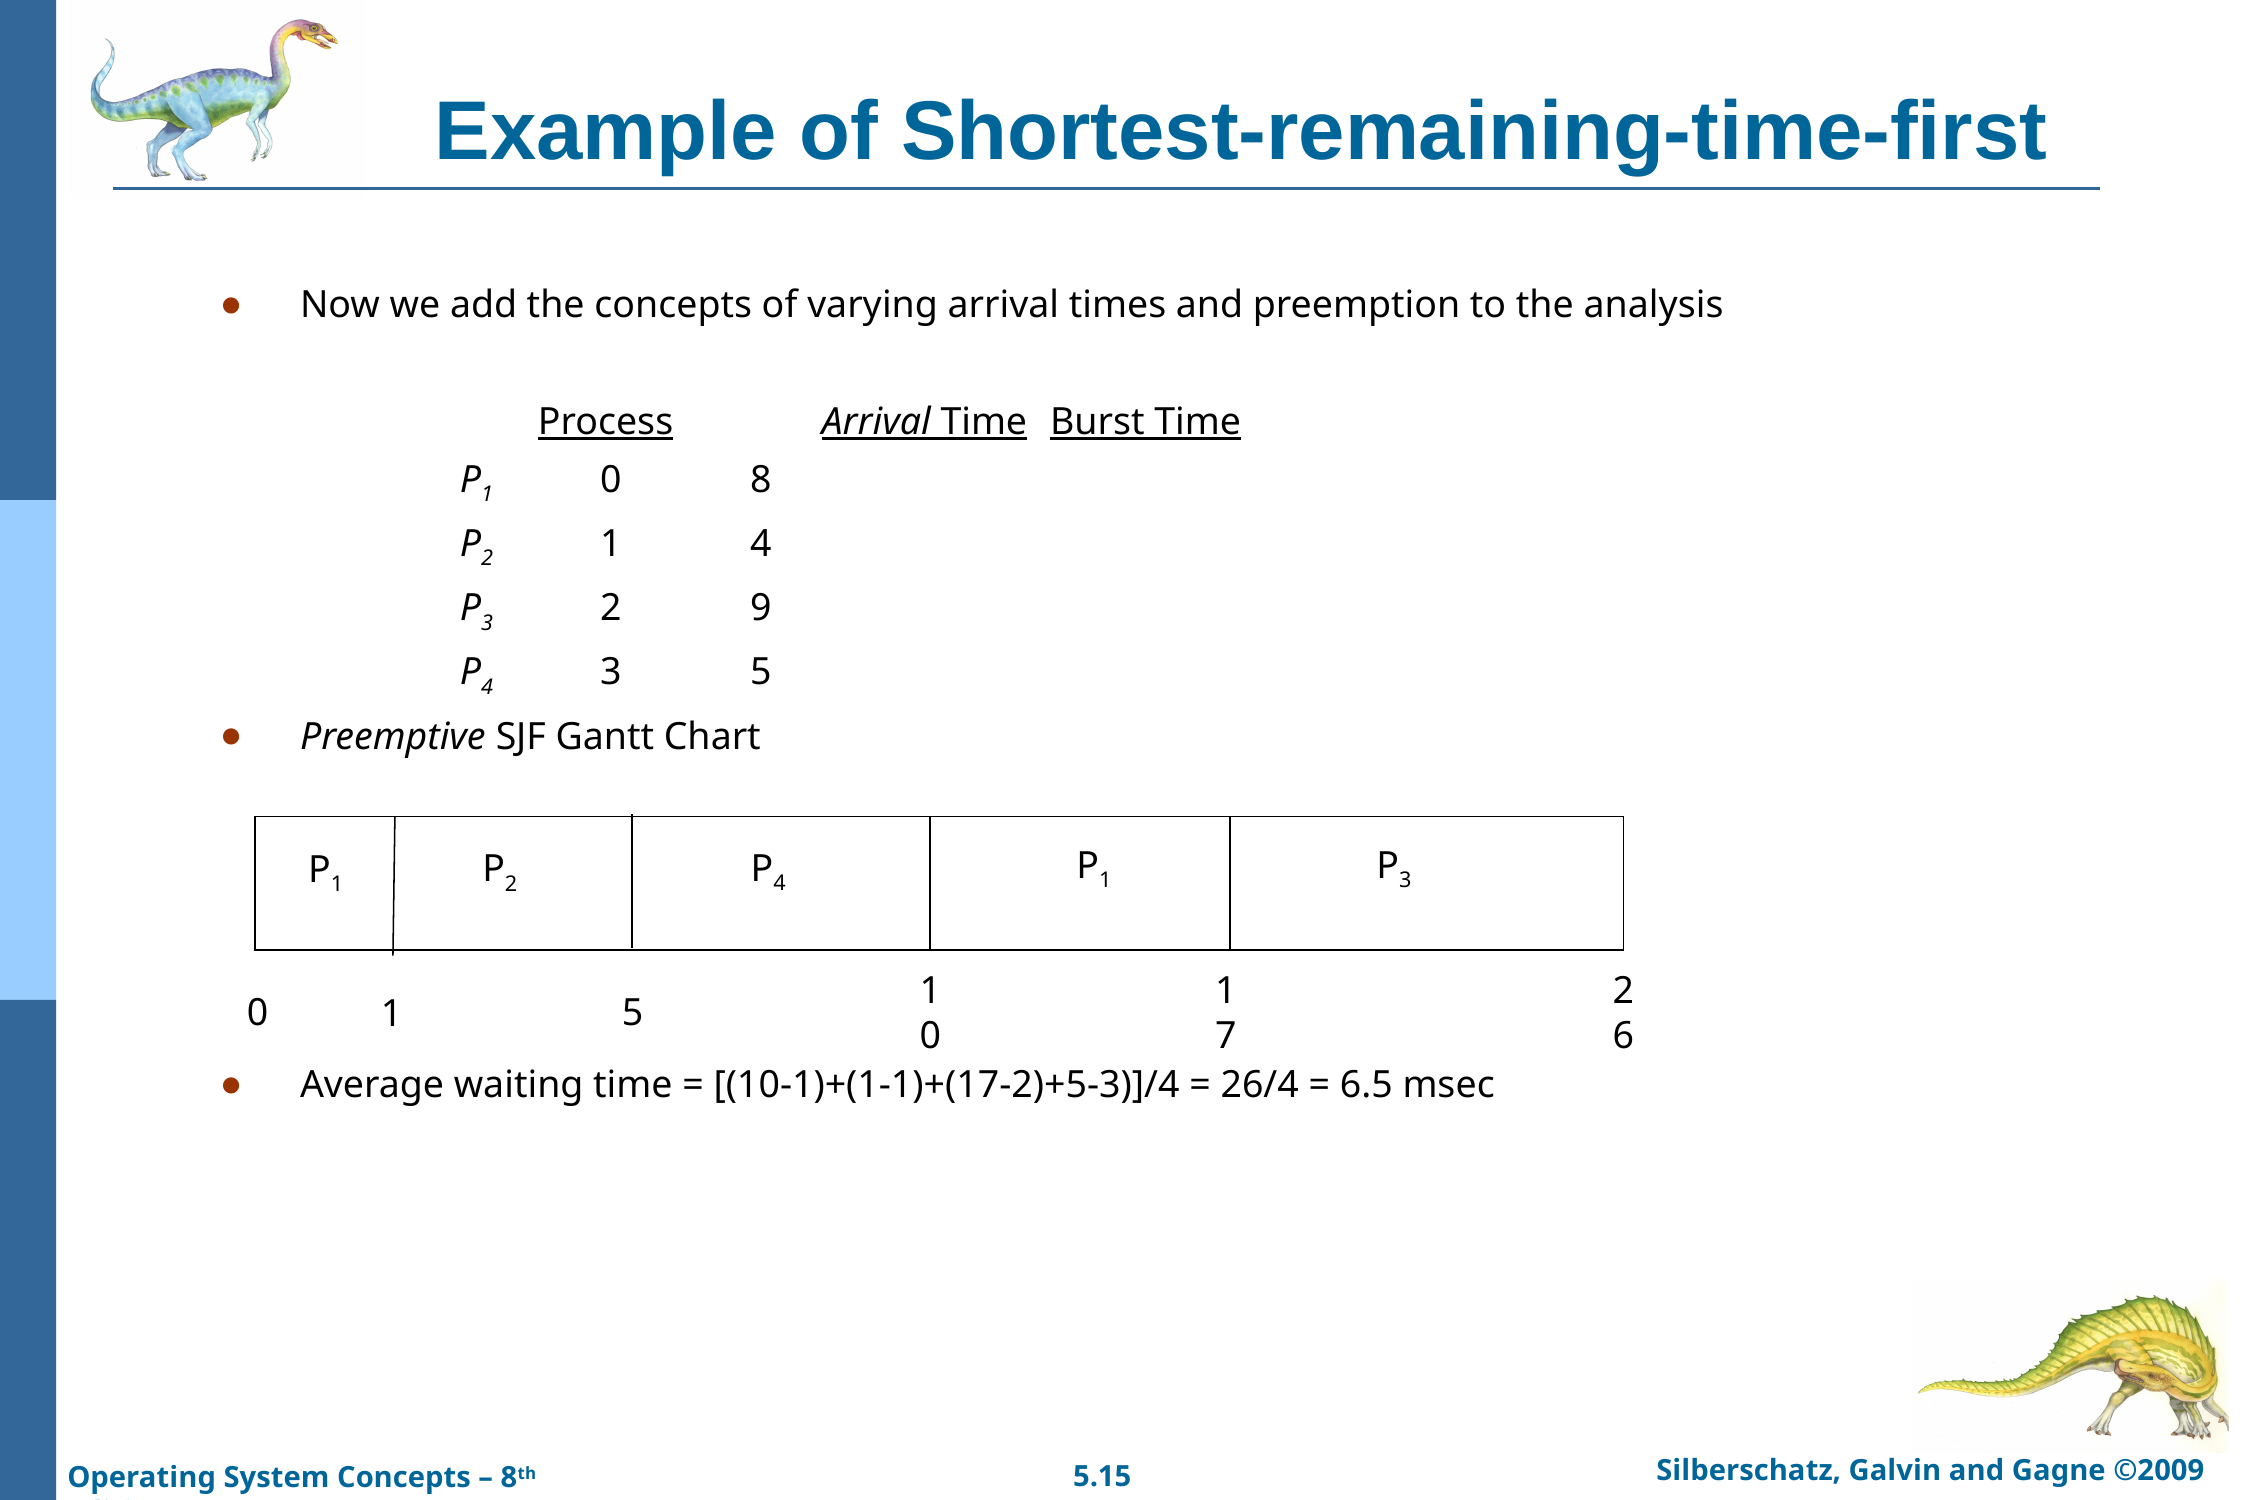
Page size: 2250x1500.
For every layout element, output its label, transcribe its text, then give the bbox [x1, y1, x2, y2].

picture [1913, 1279, 2229, 1453]
title Example of Shortest-remaining-time-first [346, 60, 2138, 187]
list Now we add the concepts of varying arrival times and preemption to the analysis ProcessA arri Arrival TimeT Burst Time P1 0 8 P2 1 4 P3 2 9 P4 3 5 Preemptive SJF Gantt Chart Average waiting time = [(10-1)+(1-1)+(17-2)+5-3)]/4 = 26/4 = 6.5 msec [198, 269, 2224, 1261]
picture [70, 0, 365, 199]
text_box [231, 814, 1660, 1042]
